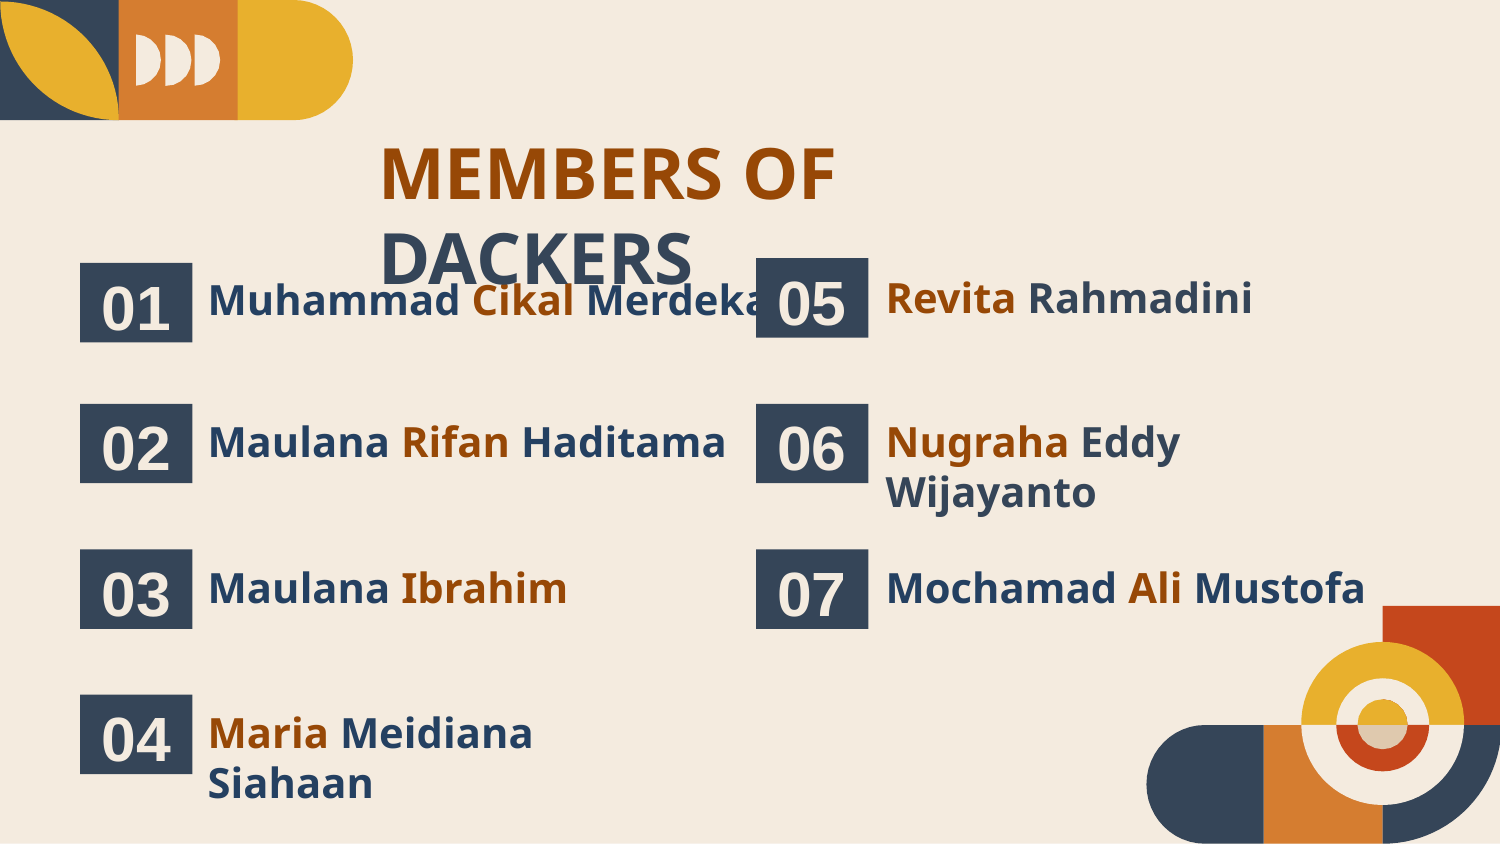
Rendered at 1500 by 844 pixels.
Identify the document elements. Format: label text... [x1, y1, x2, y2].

text_box 04 [80, 694, 193, 775]
text_box Muhammad Cikal Merdeka [205, 272, 756, 325]
text_box [239, 0, 354, 121]
text_box Nugraha Eddy Wijayanto [883, 413, 1383, 516]
text_box 01 [80, 262, 193, 343]
text_box 06 [756, 403, 869, 484]
title MEMBERS OF DACKERS [376, 126, 1124, 299]
text_box 03 [80, 549, 193, 629]
text_box Revita Rahmadini [883, 269, 1350, 323]
text_box 05 [756, 258, 869, 338]
text_box 02 [80, 403, 193, 484]
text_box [1146, 605, 1500, 844]
text_box Maria Meidiana Siahaan [205, 704, 663, 807]
text_box Maulana Ibrahim [205, 559, 663, 612]
text_box Mochamad Ali Mustofa [883, 559, 1408, 612]
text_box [0, 0, 239, 121]
text_box 07 [756, 549, 869, 629]
text_box Maulana Rifan Haditama [205, 413, 730, 466]
